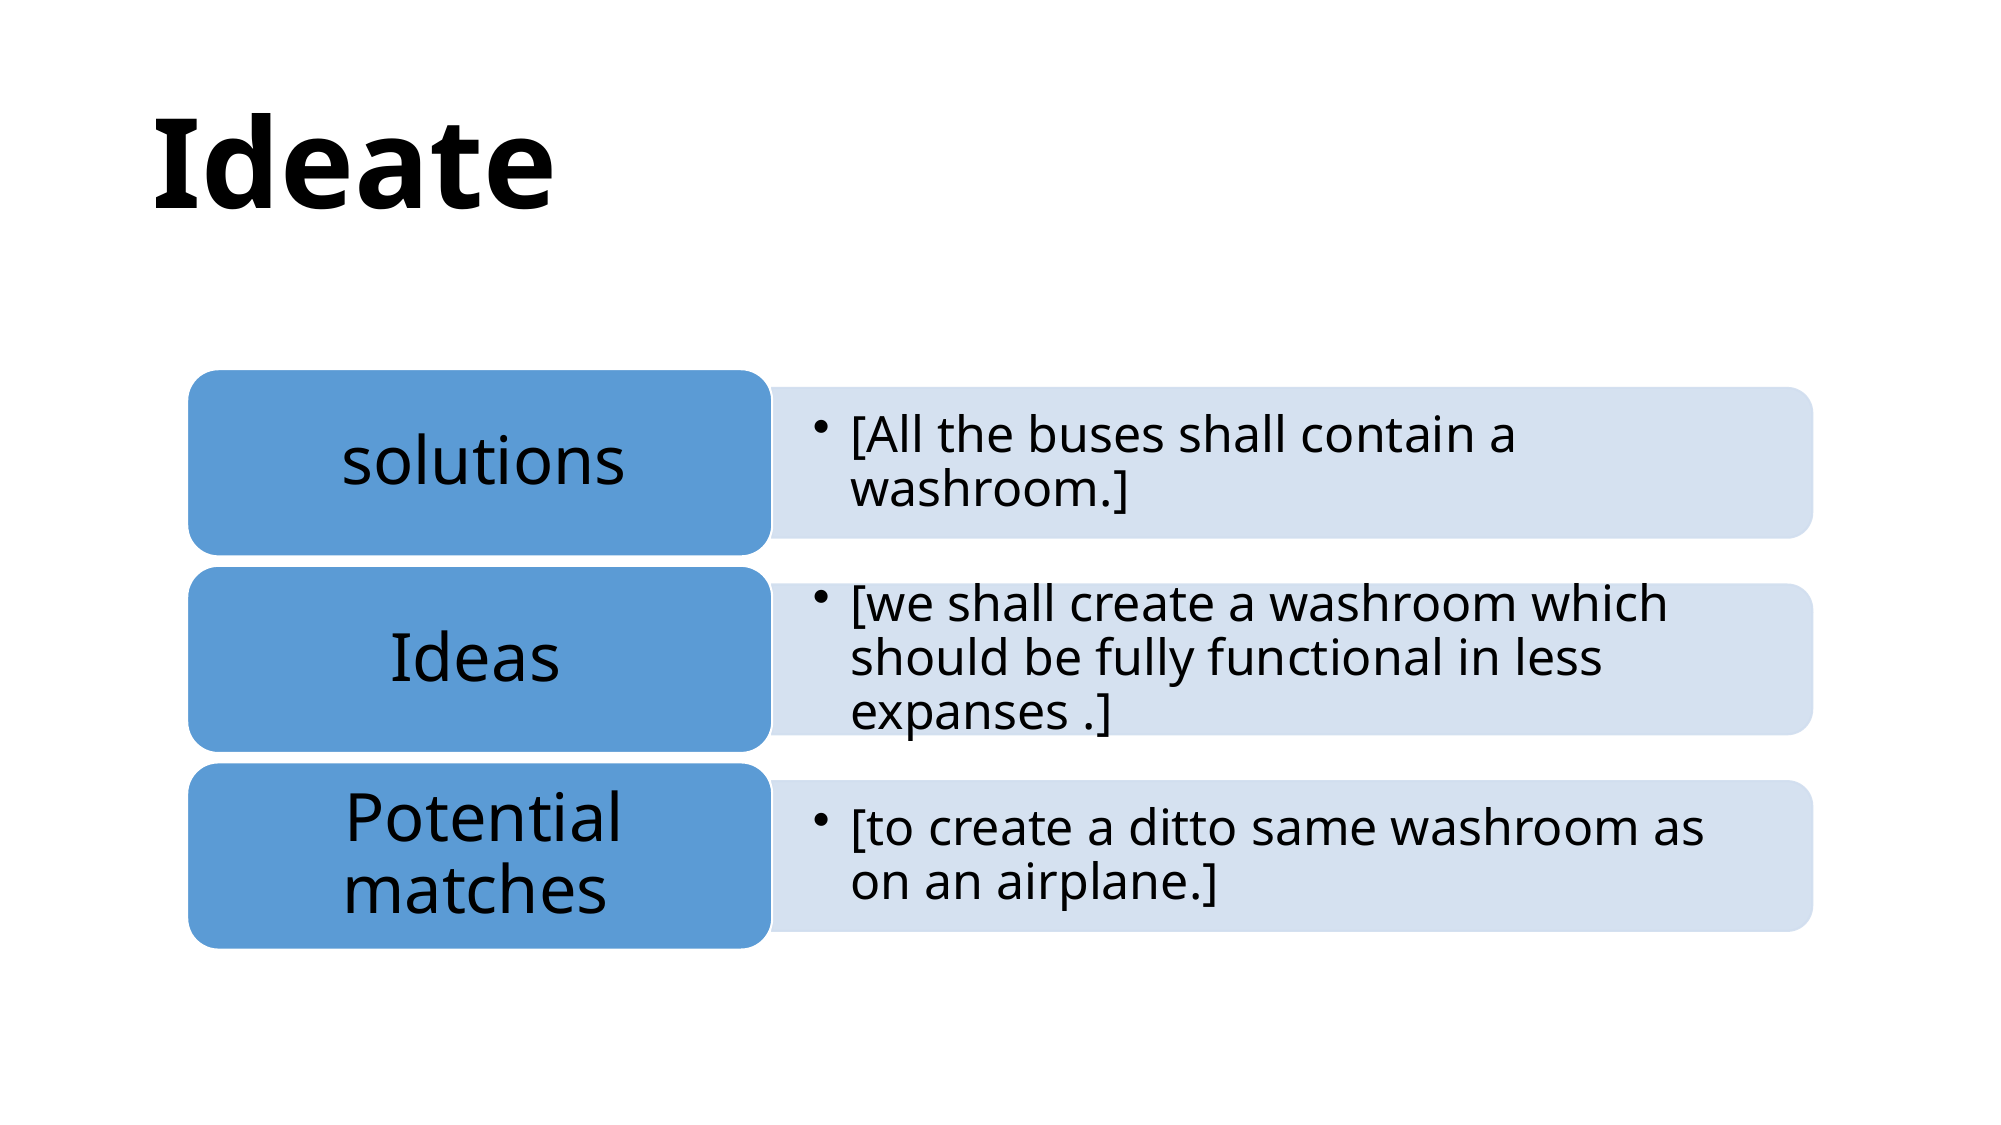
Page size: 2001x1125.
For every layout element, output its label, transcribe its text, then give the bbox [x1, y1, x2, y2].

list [187, 368, 1813, 950]
title Ideate [137, 59, 1863, 278]
